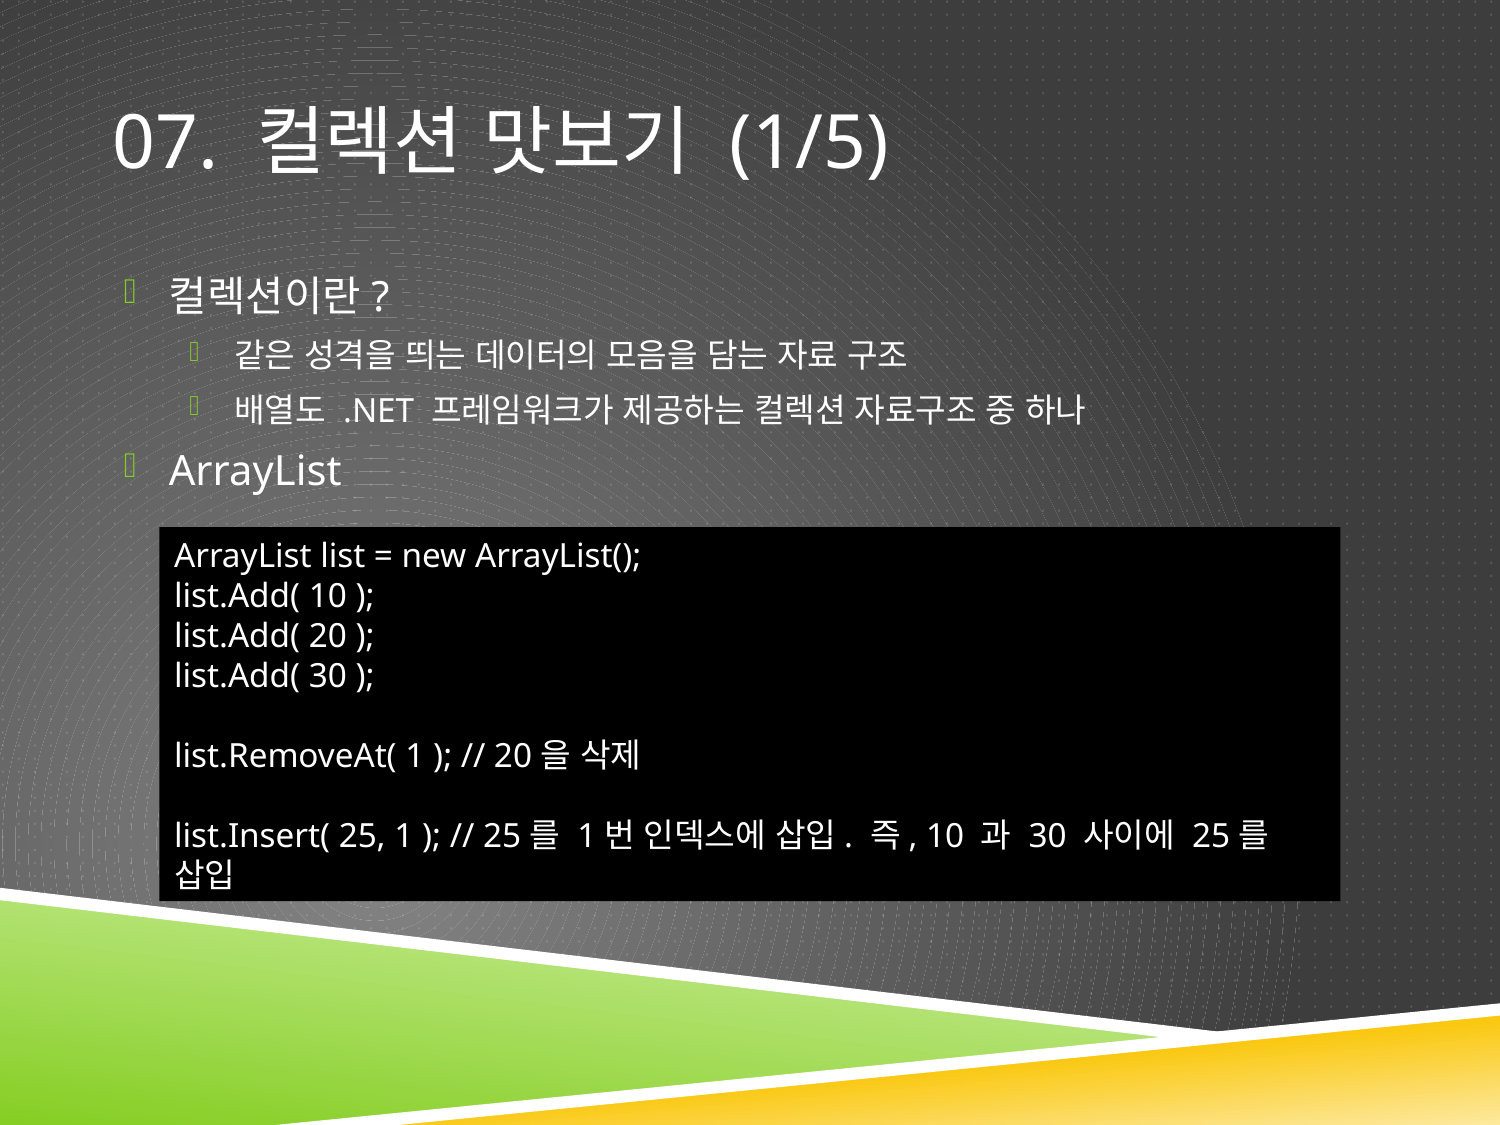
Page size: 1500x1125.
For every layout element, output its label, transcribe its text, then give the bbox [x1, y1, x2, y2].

list 컬렉션이란? 같은 성격을 띄는 데이터의 모음을 담는 자료 구조 배열도 .NET 프레임워크가 제공하는 컬렉션 자료구조 중 하나 ArrayList [112, 262, 1388, 941]
title 07. 컬렉션 맛보기 (1/5) [112, 45, 1388, 233]
text_box ArrayList list = new ArrayList(); list.Add( 10 ); list.Add( 20 ); list.Add( 30 ); list.RemoveAt( 1 ); // 20을 삭제 list.Insert( 25, 1 ); // 25를 1번 인덱스에 삽입. 즉, 10 과 30 사이에 25를 삽입 [159, 527, 1341, 902]
